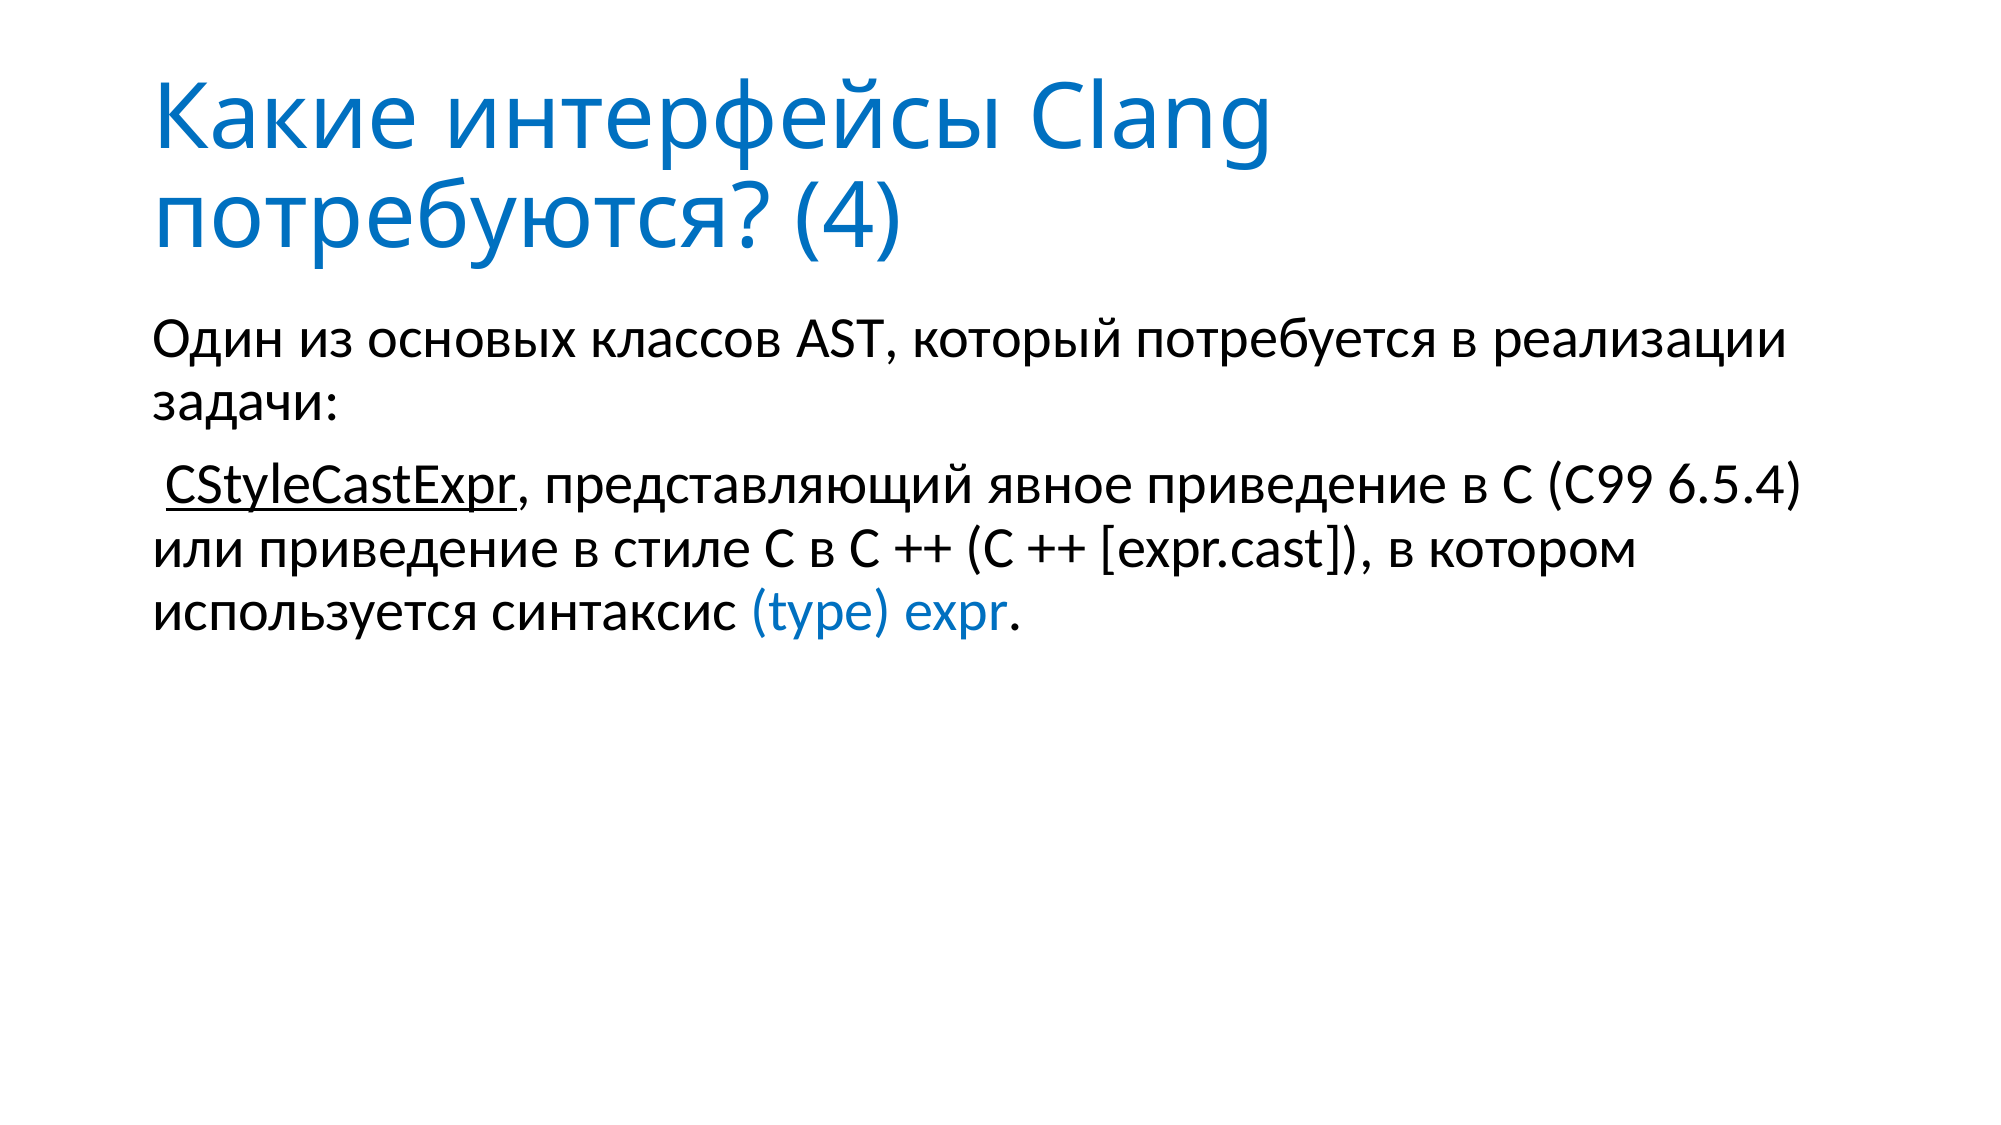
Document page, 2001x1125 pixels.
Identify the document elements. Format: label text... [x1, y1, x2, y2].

list Один из основых классов AST, который потребуется в реализации задачи: CStyleCastExpr, представляющий явное приведение в C (C99 6.5.4) или приведение в стиле C в C ++ (C ++ [expr.cast]), в котором используется синтаксис (type) expr. [137, 299, 1863, 1014]
title Какие интерфейсы Clang потребуются? (4) [137, 59, 1863, 278]
